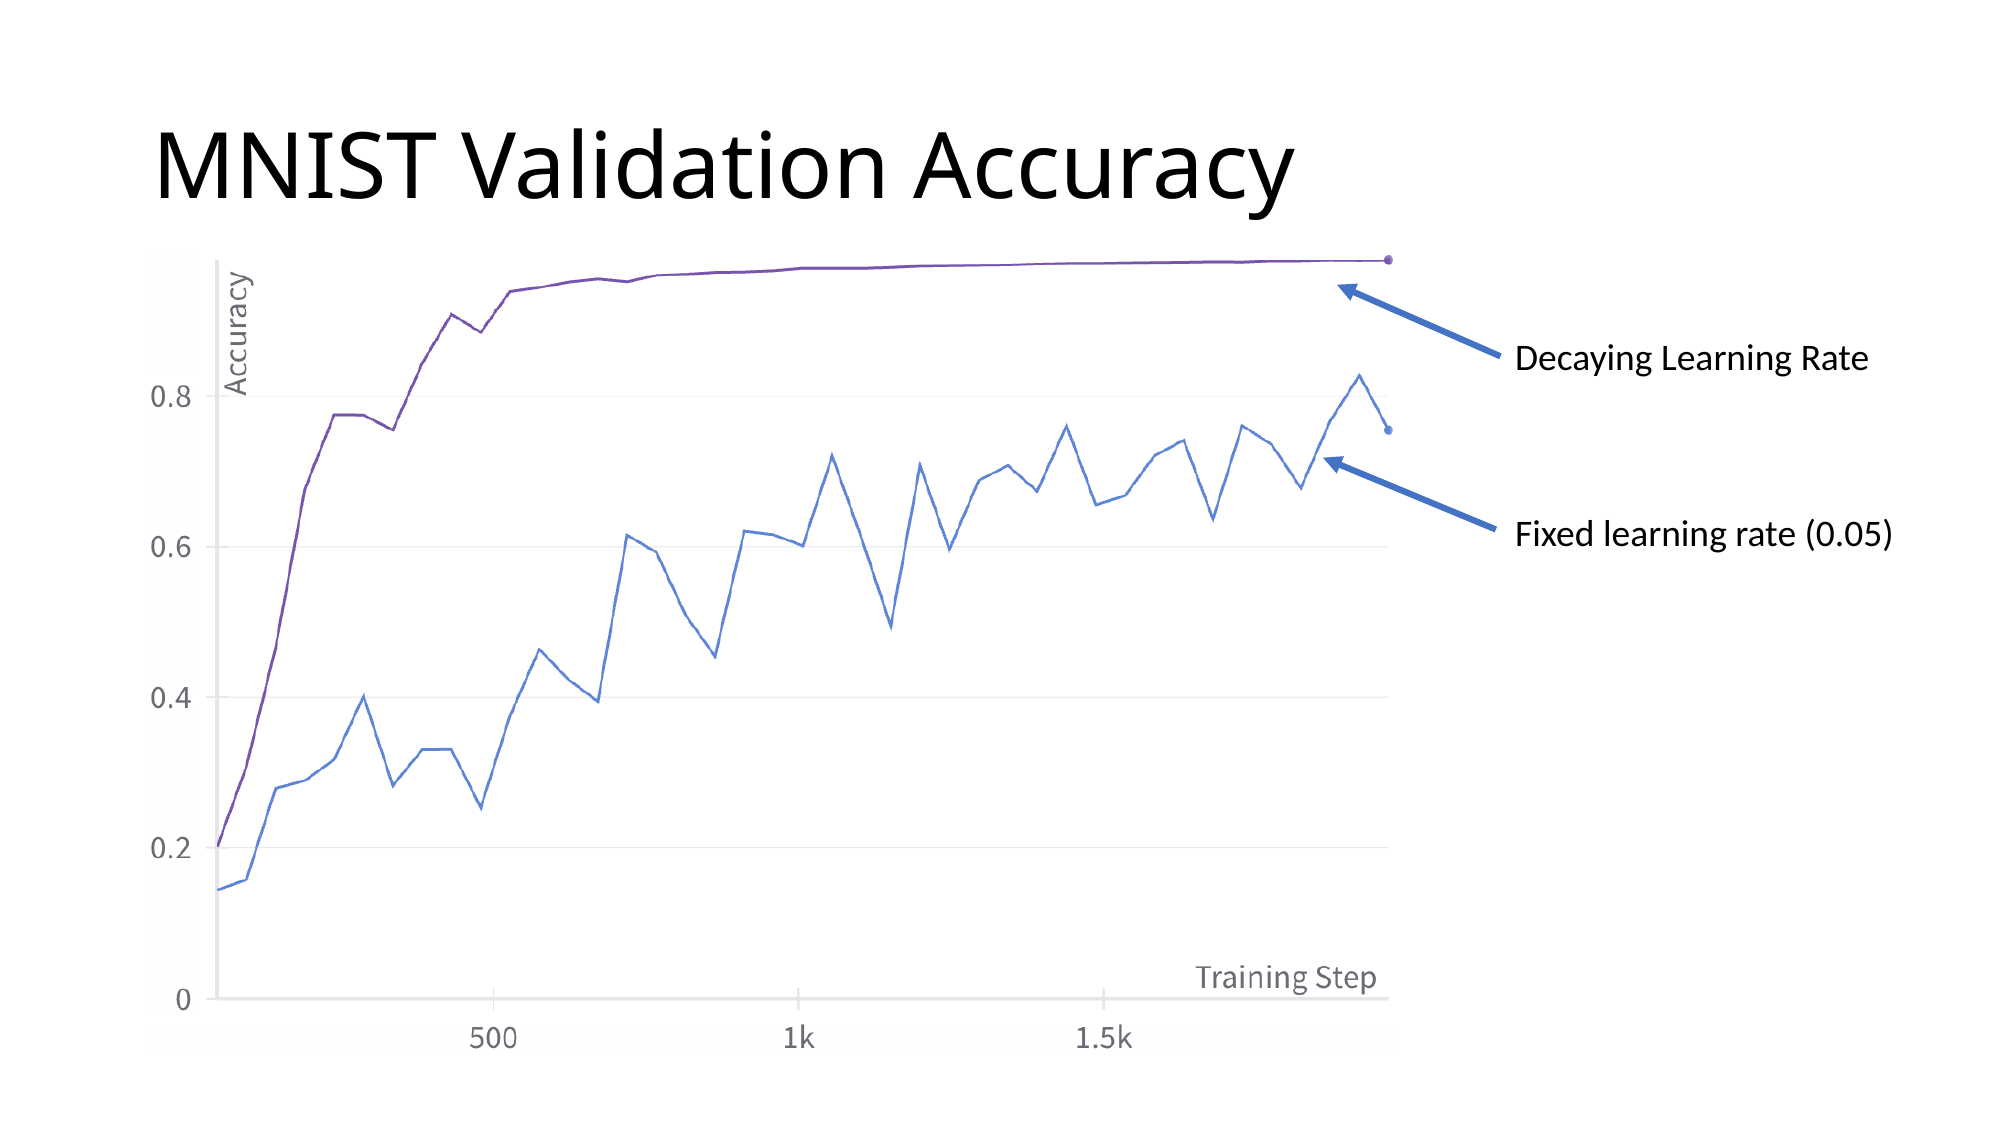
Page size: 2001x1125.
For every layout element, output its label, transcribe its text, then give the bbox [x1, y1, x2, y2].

text_box Fixed learning rate (0.05) [1500, 501, 1927, 562]
picture [137, 243, 1413, 1066]
text_box Decaying Learning Rate [1500, 326, 1895, 386]
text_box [1322, 457, 1496, 530]
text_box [1337, 284, 1501, 357]
title MNIST Validation Accuracy [137, 59, 1863, 278]
